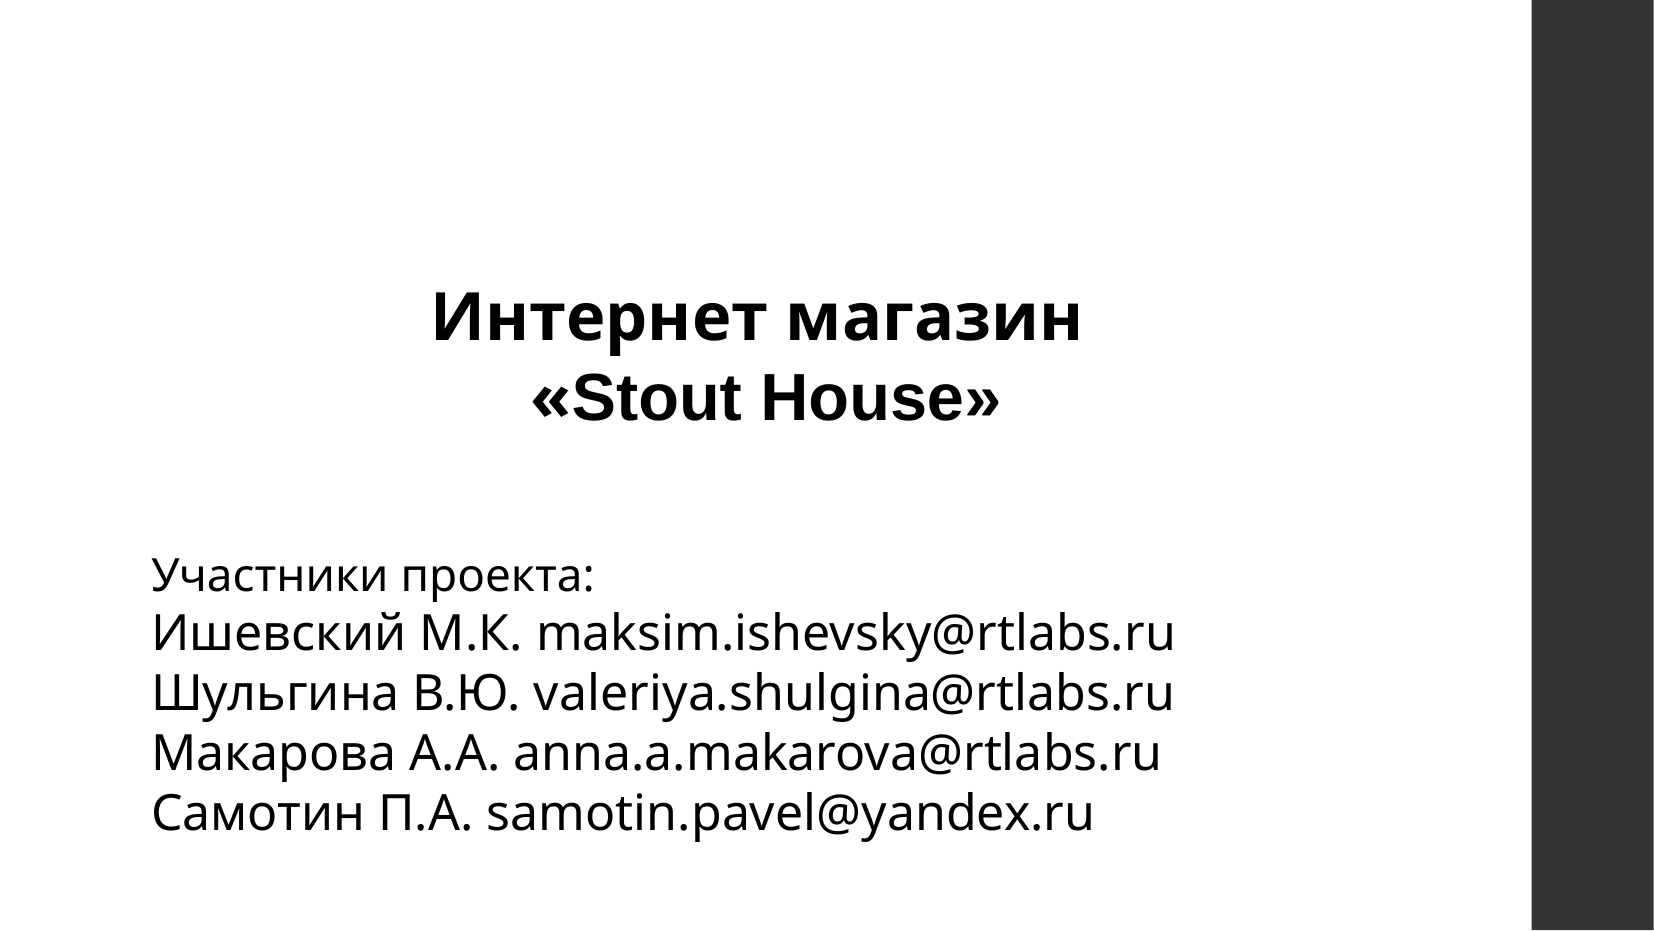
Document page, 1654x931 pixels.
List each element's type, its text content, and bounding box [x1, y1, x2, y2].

text_box Интернет магазин «Stout House» [244, 306, 1288, 402]
text_box Участники проекта: Ишевский М.К. maksim.ishevsky@rtlabs.ru Шульгина В.Ю. valeriya.shulgina@rtlabs.ru Макарова А.А. anna.a.makarova@rtlabs.ru Самотин П.А. samotin.pavel@yandex.ru [145, 443, 1425, 931]
